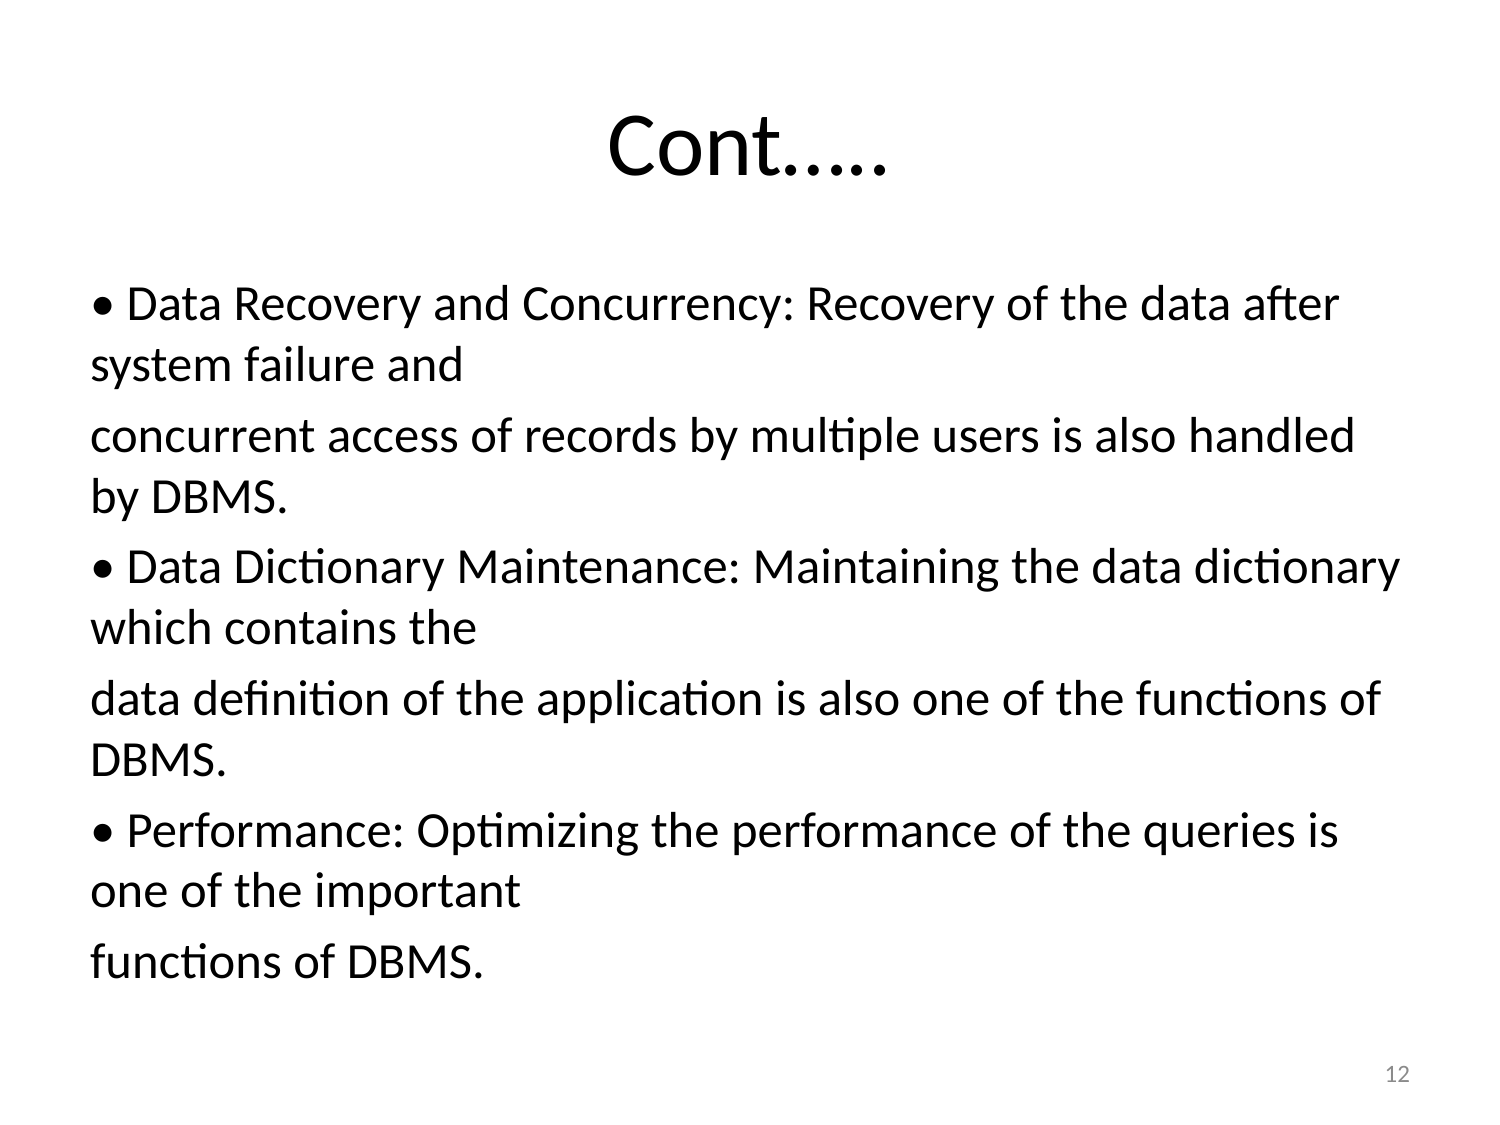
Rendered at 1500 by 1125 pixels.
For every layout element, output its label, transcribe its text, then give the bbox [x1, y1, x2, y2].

list • Data Recovery and Concurrency: Recovery of the data after system failure and concurrent access of records by multiple users is also handled by DBMS. • Data Dictionary Maintenance: Maintaining the data dictionary which contains the data definition of the application is also one of the functions of DBMS. • Performance: Optimizing the performance of the queries is one of the important functions of DBMS. [75, 262, 1425, 1005]
title Cont….. [75, 45, 1425, 233]
slide_number 12 [1074, 1042, 1425, 1103]
